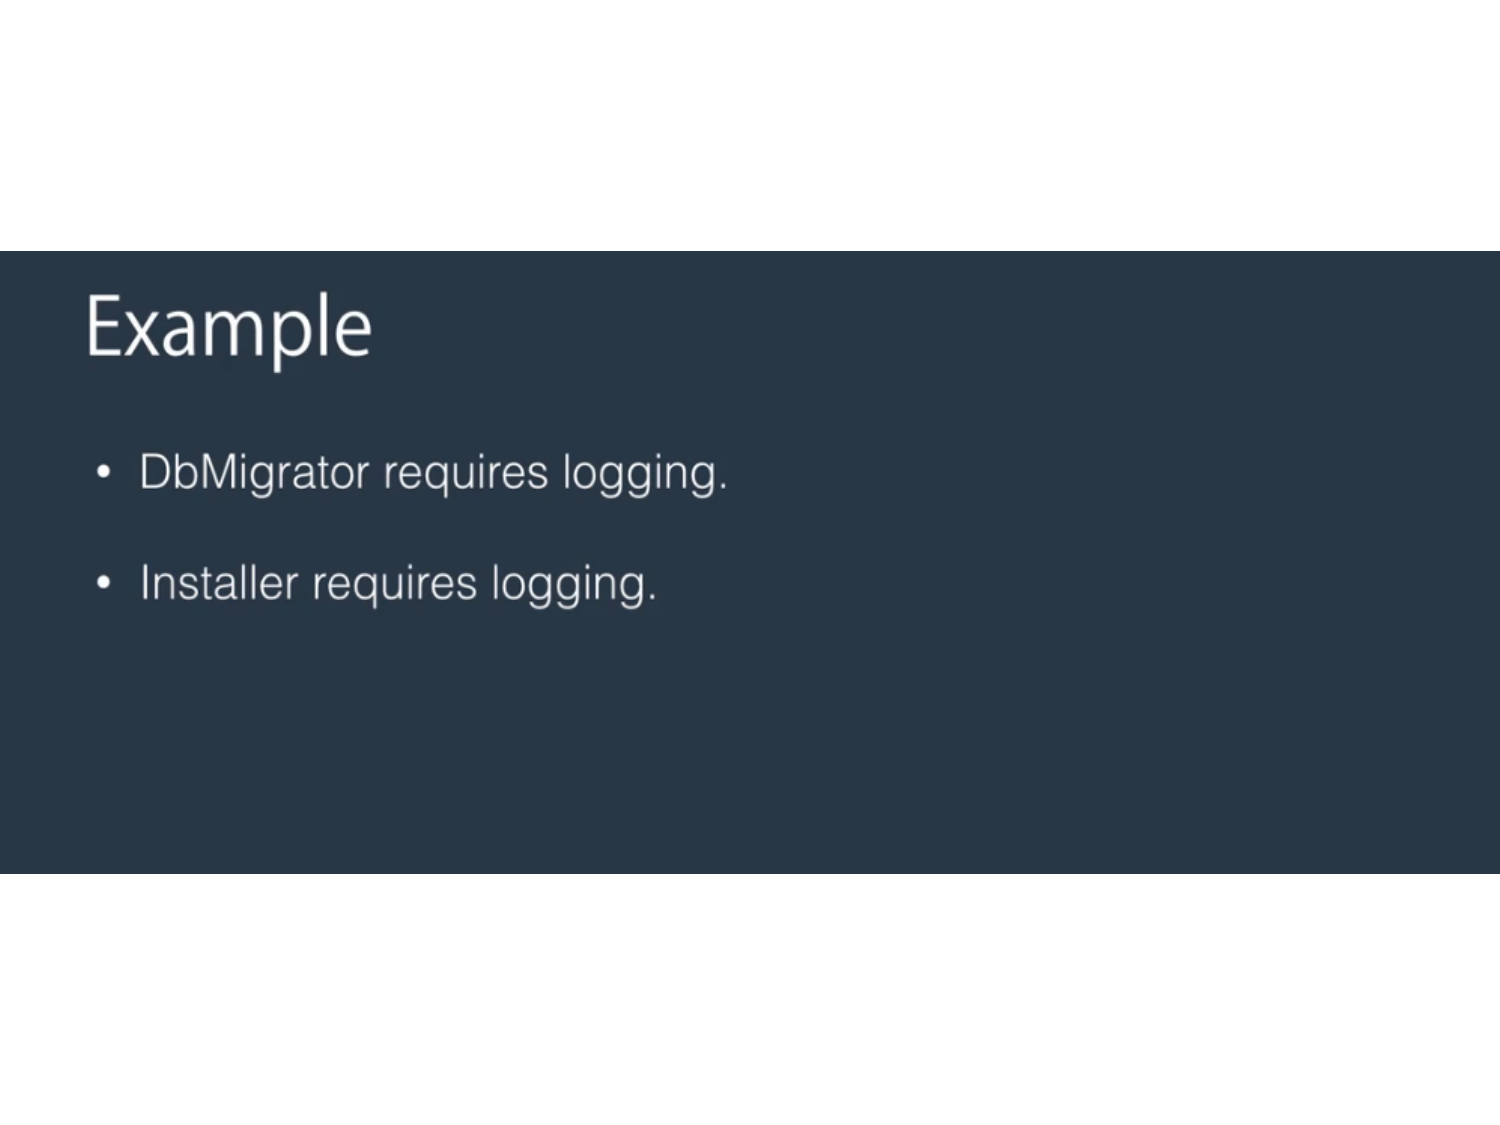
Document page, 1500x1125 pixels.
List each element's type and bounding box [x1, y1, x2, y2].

picture [0, 251, 1500, 874]
